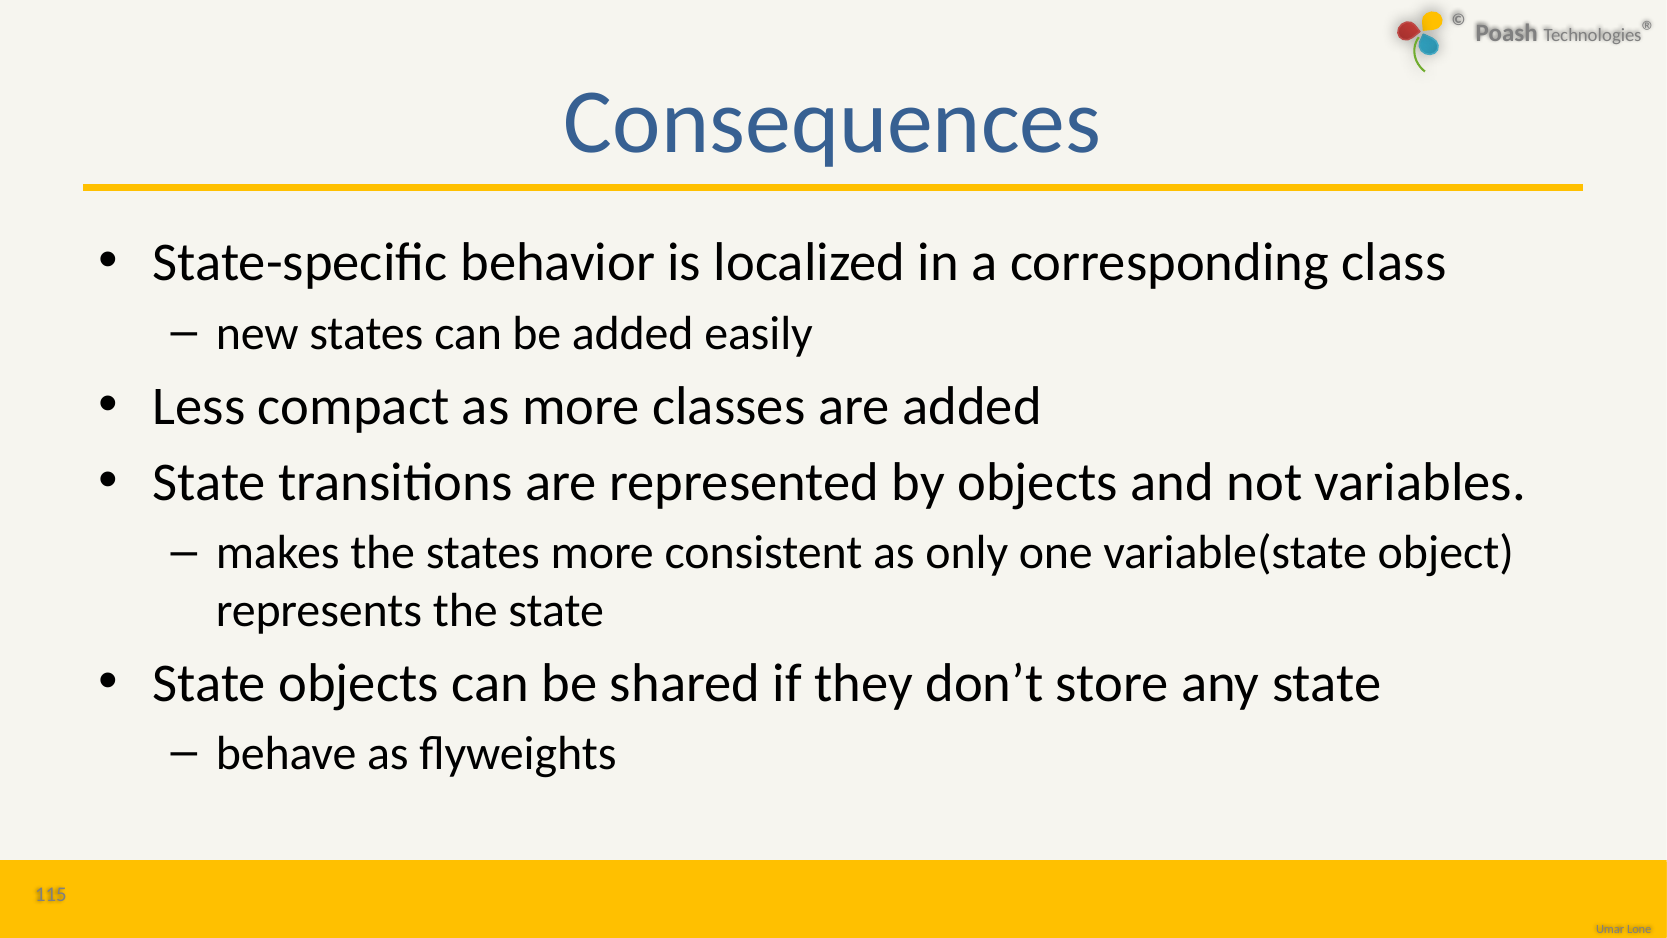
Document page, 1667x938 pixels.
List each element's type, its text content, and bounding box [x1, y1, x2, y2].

slide_number 115 [4, 868, 98, 919]
list State-specific behavior is localized in a corresponding class new states can be added easily Less compact as more classes are added State transitions are represented by objects and not variables. makes the states more consistent as only one variable(state object) represents the state State objects can be shared if they don’t store any state behave as flyweights [83, 218, 1584, 838]
title Consequences [83, 37, 1584, 194]
